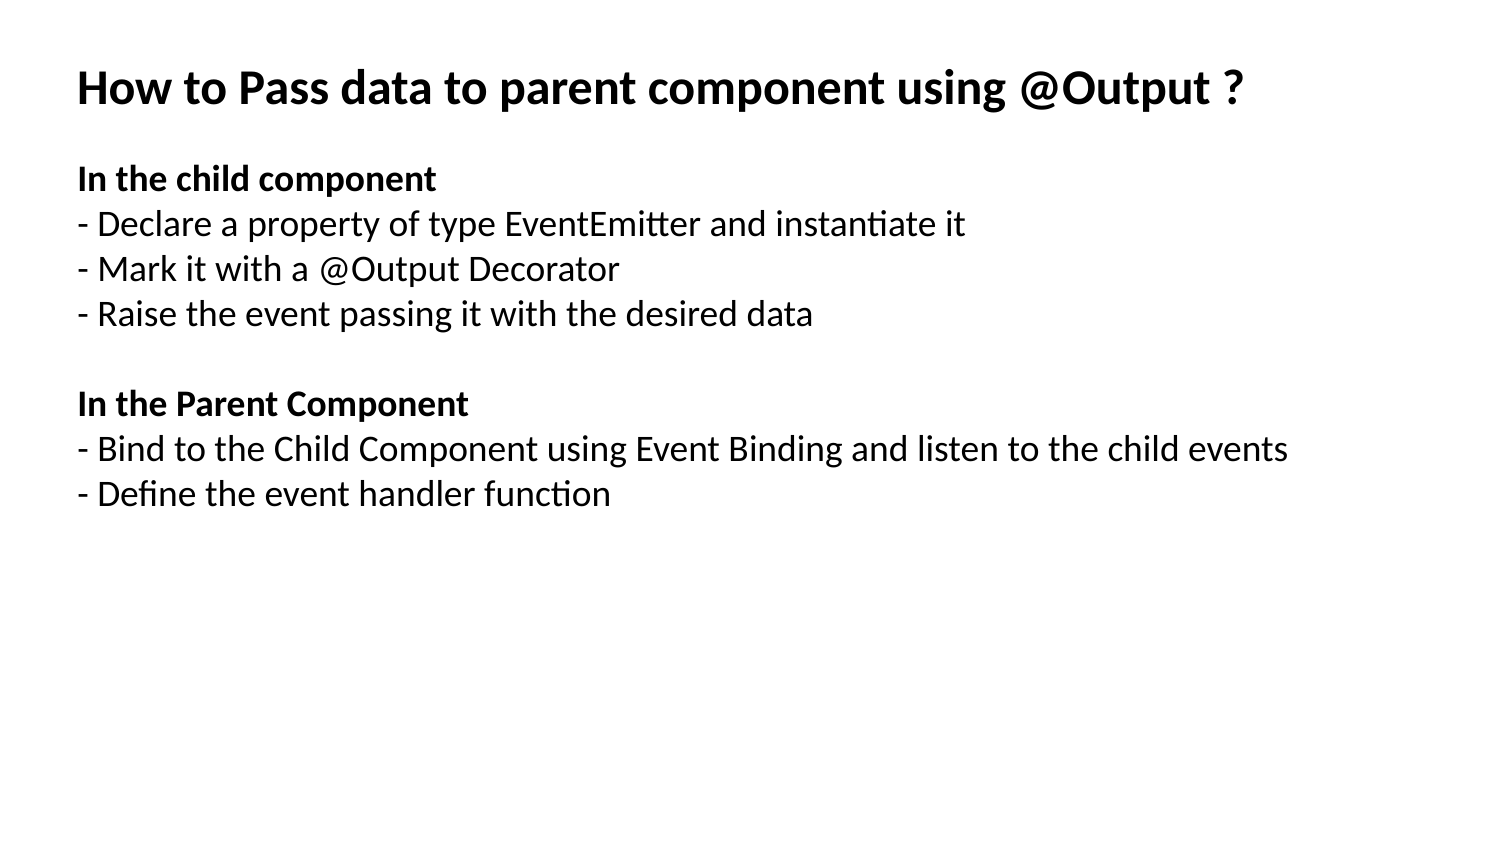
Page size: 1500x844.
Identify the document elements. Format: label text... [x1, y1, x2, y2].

text_box How to Pass data to parent component using @Output ? [62, 46, 1325, 122]
text_box In the child component - Declare a property of type EventEmitter and instantiate it - Mark it with a @Output Decorator - Raise the event passing it with the desired data In the Parent Component - Bind to the Child Component using Event Binding and listen to the child events - Define the event handler function [62, 146, 1388, 522]
